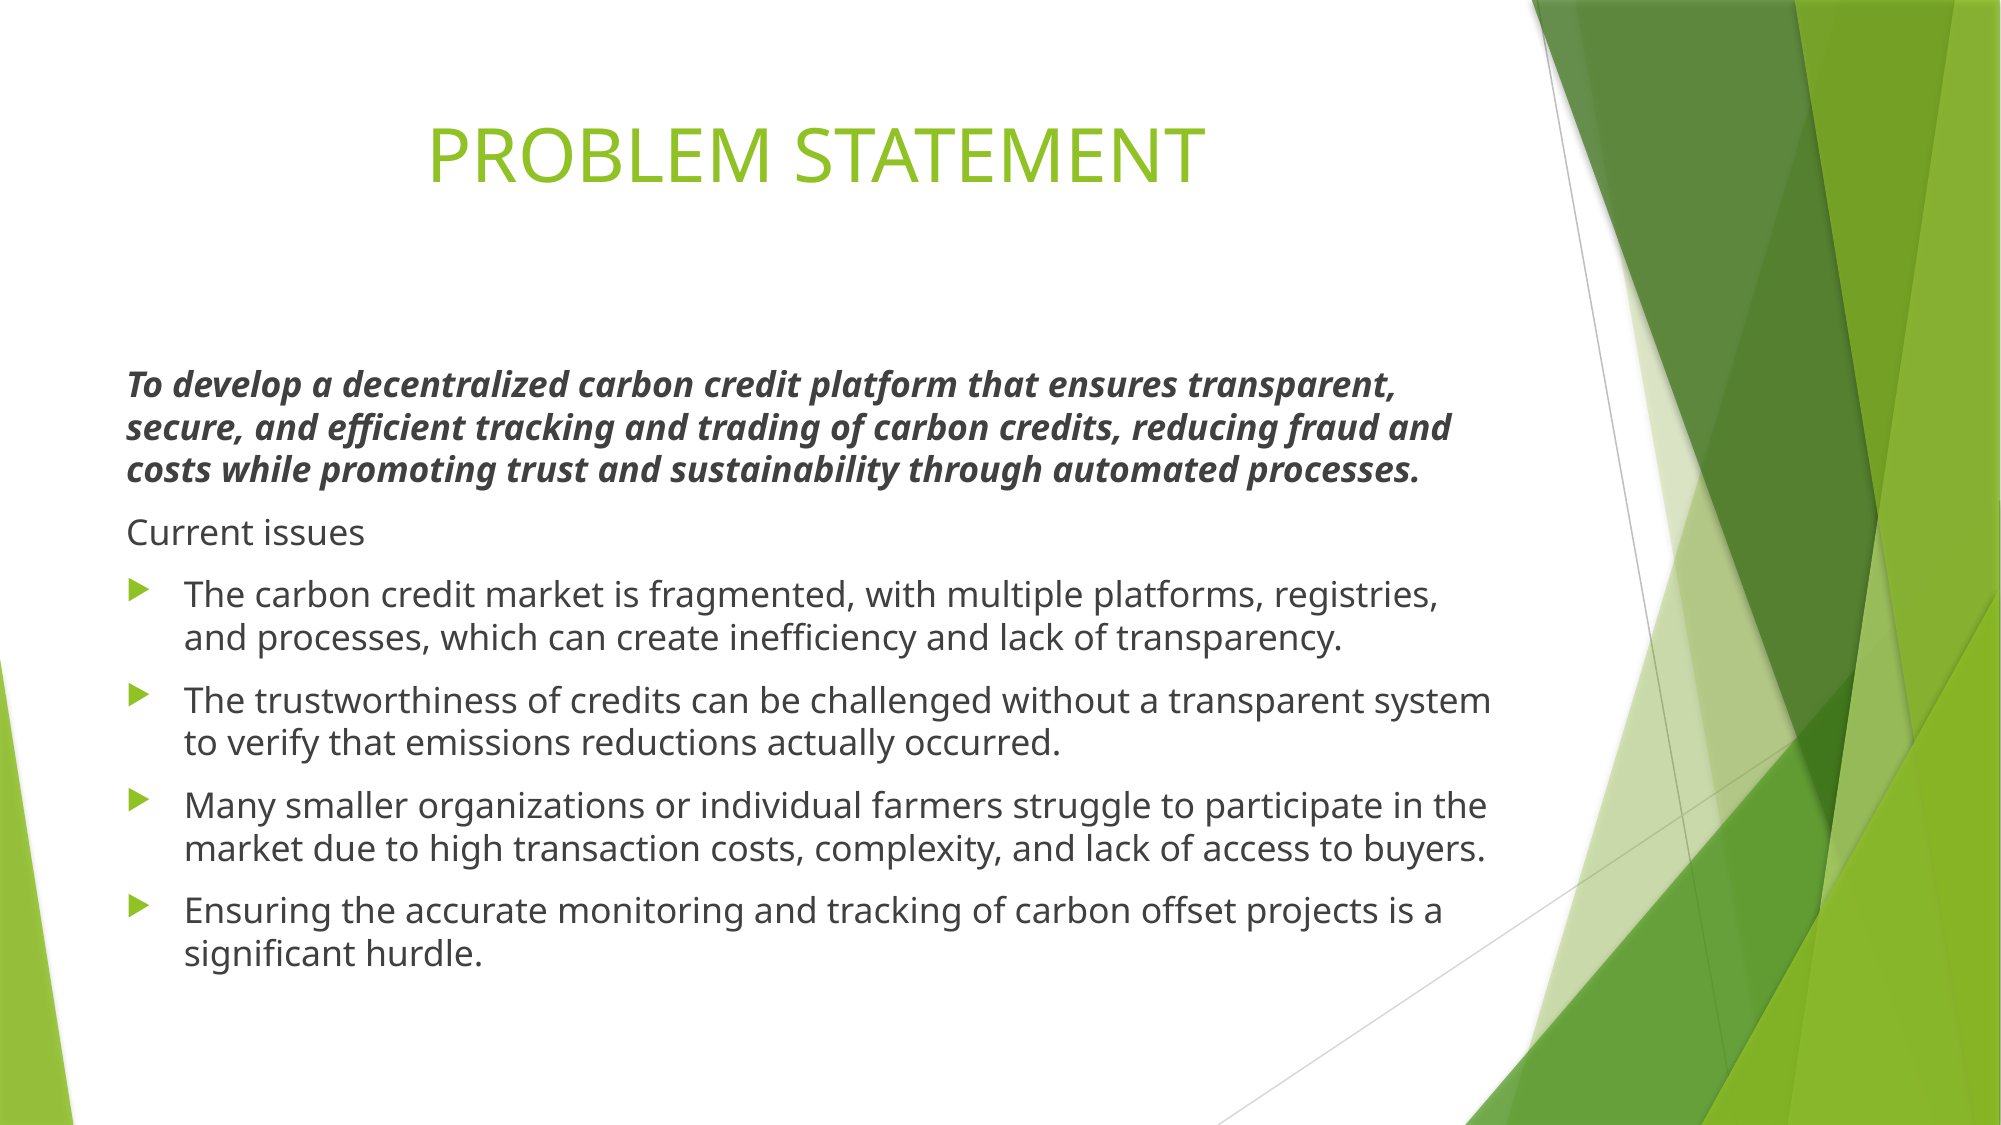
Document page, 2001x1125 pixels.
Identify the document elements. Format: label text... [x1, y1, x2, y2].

title PROBLEM STATEMENT [111, 99, 1522, 317]
list To develop a decentralized carbon credit platform that ensures transparent, secure, and efficient tracking and trading of carbon credits, reducing fraud and costs while promoting trust and sustainability through automated processes. Current issues The carbon credit market is fragmented, with multiple platforms, registries, and processes, which can create inefficiency and lack of transparency. The trustworthiness of credits can be challenged without a transparent system to verify that emissions reductions actually occurred. Many smaller organizations or individual farmers struggle to participate in the market due to high transaction costs, complexity, and lack of access to buyers. Ensuring the accurate monitoring and tracking of carbon offset projects is a significant hurdle. [111, 354, 1522, 992]
